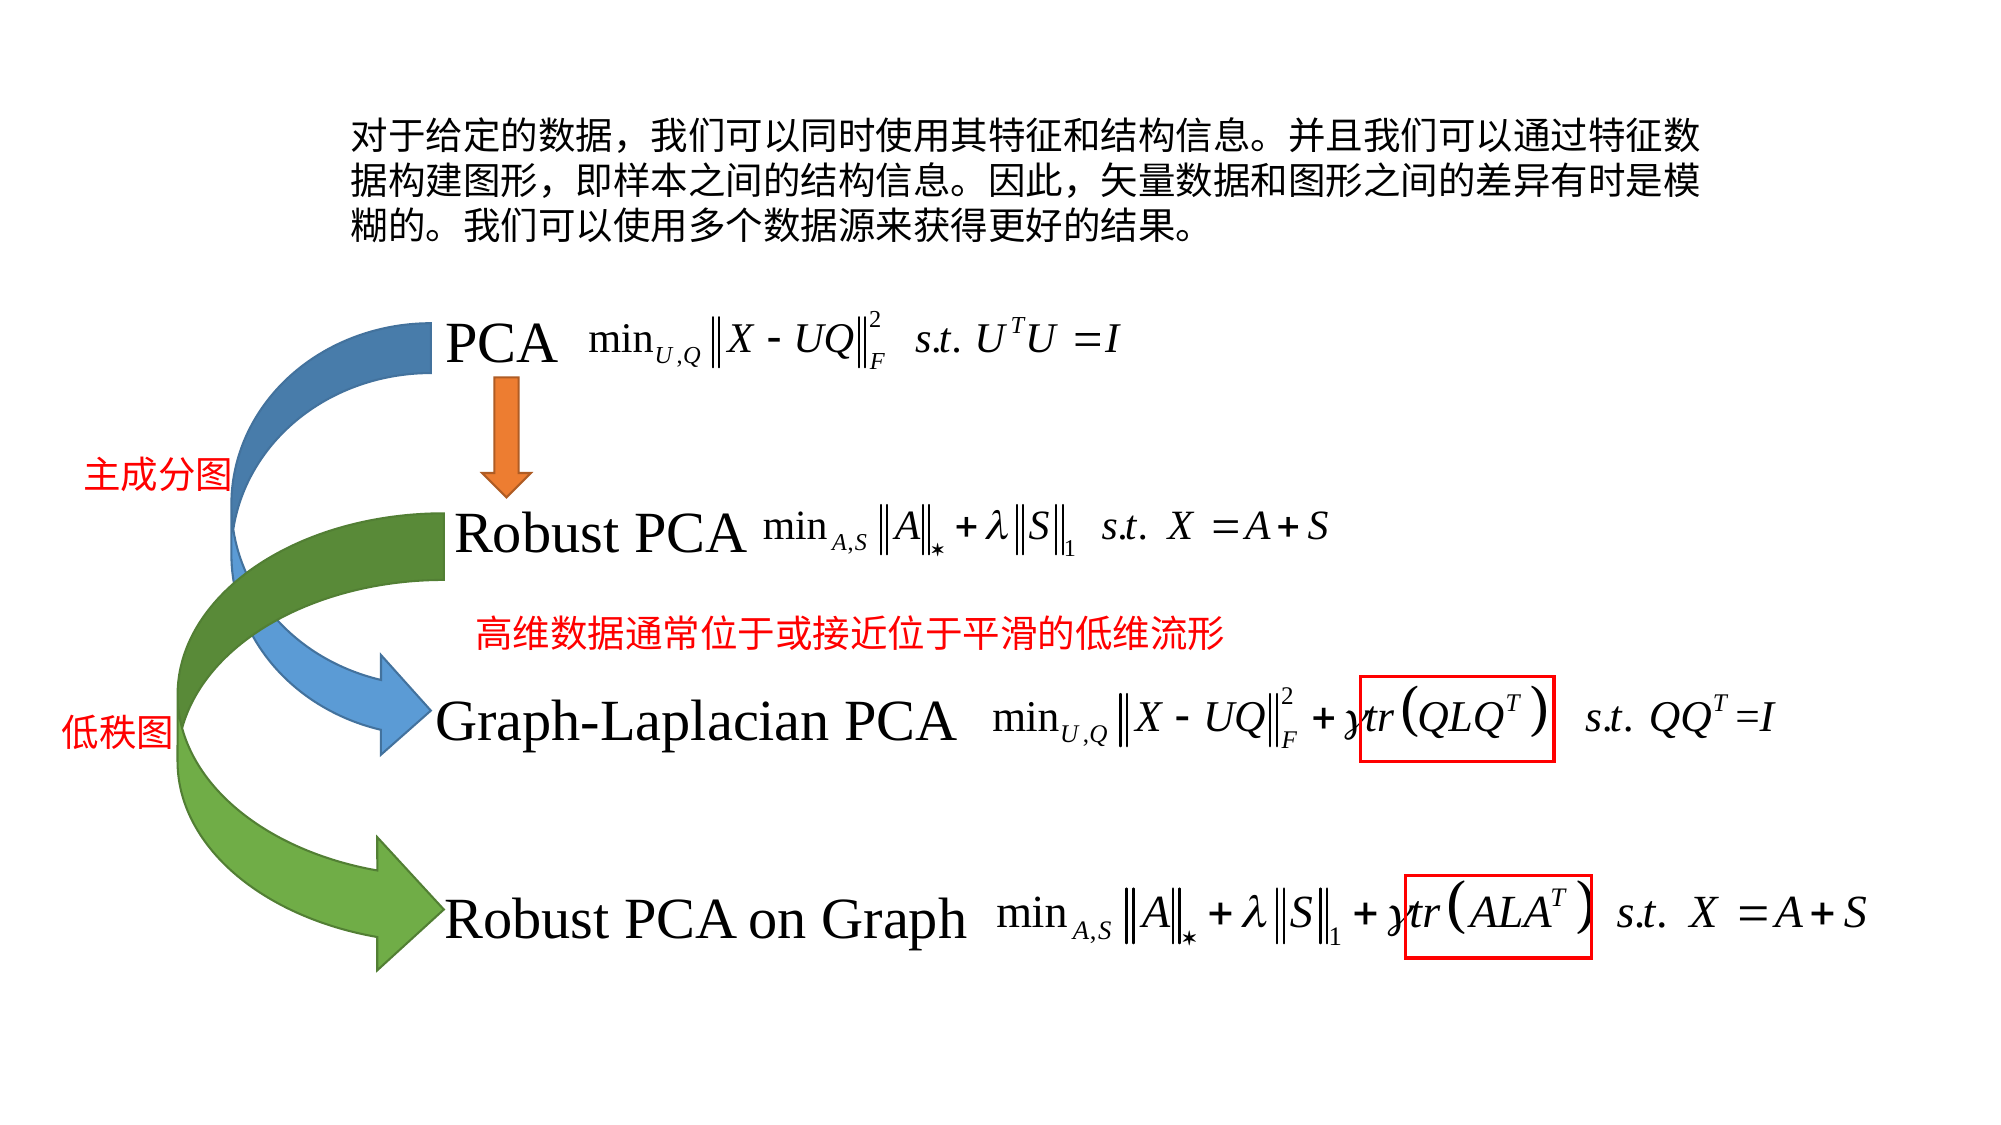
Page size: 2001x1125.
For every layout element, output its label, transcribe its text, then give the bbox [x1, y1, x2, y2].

text_box [176, 762, 446, 973]
text_box Robust PCA [439, 486, 778, 572]
text_box 对于给定的数据，我们可以同时使用其特征和结构信息。并且我们可以通过特征数据构建图形，即样本之间的结构信息。因此，矢量数据和图形之间的差异有时是模糊的。我们可以使用多个数据源来获得更好的结果。 [335, 104, 1728, 255]
text_box [252, 621, 433, 758]
text_box [230, 503, 247, 582]
text_box 低秩图 [46, 701, 247, 762]
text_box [985, 676, 1787, 761]
text_box [191, 572, 445, 701]
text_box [581, 299, 1132, 378]
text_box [756, 494, 1341, 565]
text_box Graph-Laplacian PCA [420, 674, 985, 760]
text_box PCA [430, 296, 778, 382]
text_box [989, 873, 1880, 959]
text_box [176, 512, 439, 701]
text_box [479, 376, 534, 486]
text_box [242, 322, 432, 452]
text_box 主成分图 [68, 443, 268, 503]
text_box Robust PCA on Graph [429, 872, 983, 957]
text_box 高维数据通常位于或接近位于平滑的低维流形 [460, 602, 1241, 663]
